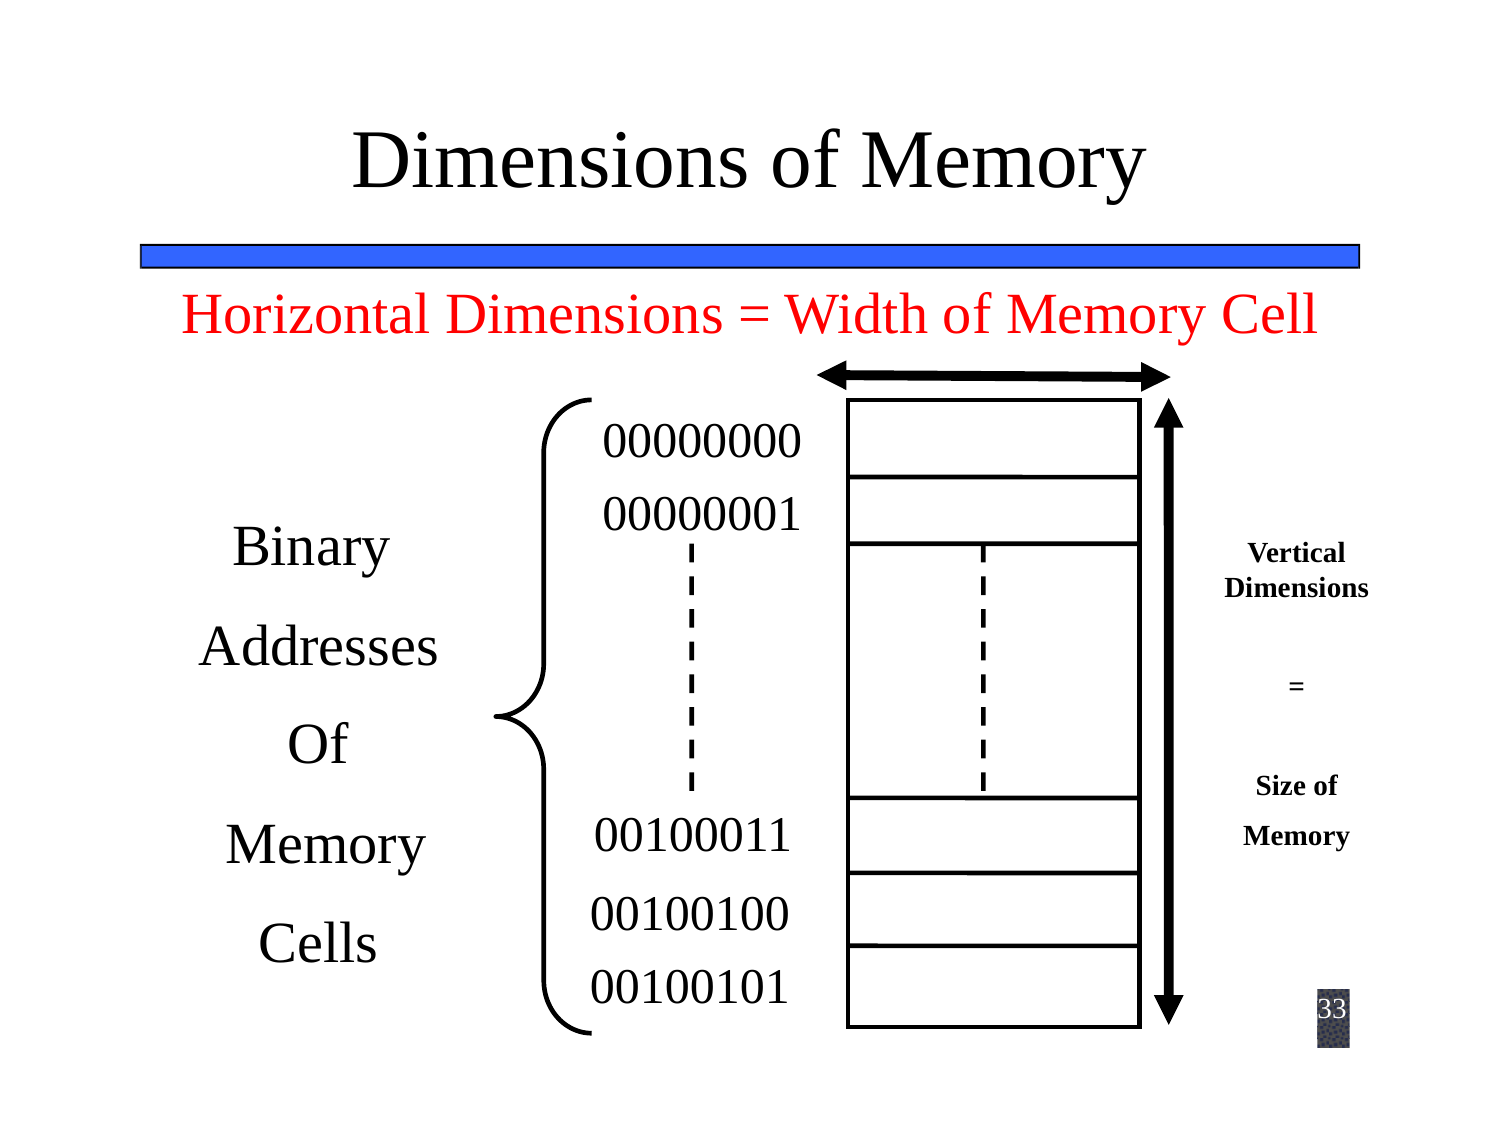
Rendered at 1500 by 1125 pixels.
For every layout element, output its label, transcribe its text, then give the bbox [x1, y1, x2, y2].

text_box [816, 368, 1171, 384]
text_box Vertical Dimensions = Size of Memory [1202, 427, 1392, 859]
text_box 00100100 [592, 872, 828, 945]
text_box [1162, 397, 1175, 1025]
list Horizontal Dimensions = Width of Memory Cell [112, 275, 1388, 1000]
text_box Binary Addresses Of Memory Cells [166, 500, 471, 982]
text_box 00100011 [592, 793, 832, 869]
slide_number 33 [1317, 989, 1350, 1048]
text_box 00000000 [592, 399, 840, 472]
title Dimensions of Memory [310, 104, 1190, 206]
text_box 00000001 [592, 472, 840, 548]
text_box [495, 399, 592, 1034]
text_box [847, 399, 1140, 1028]
text_box 00100101 [592, 945, 828, 1021]
